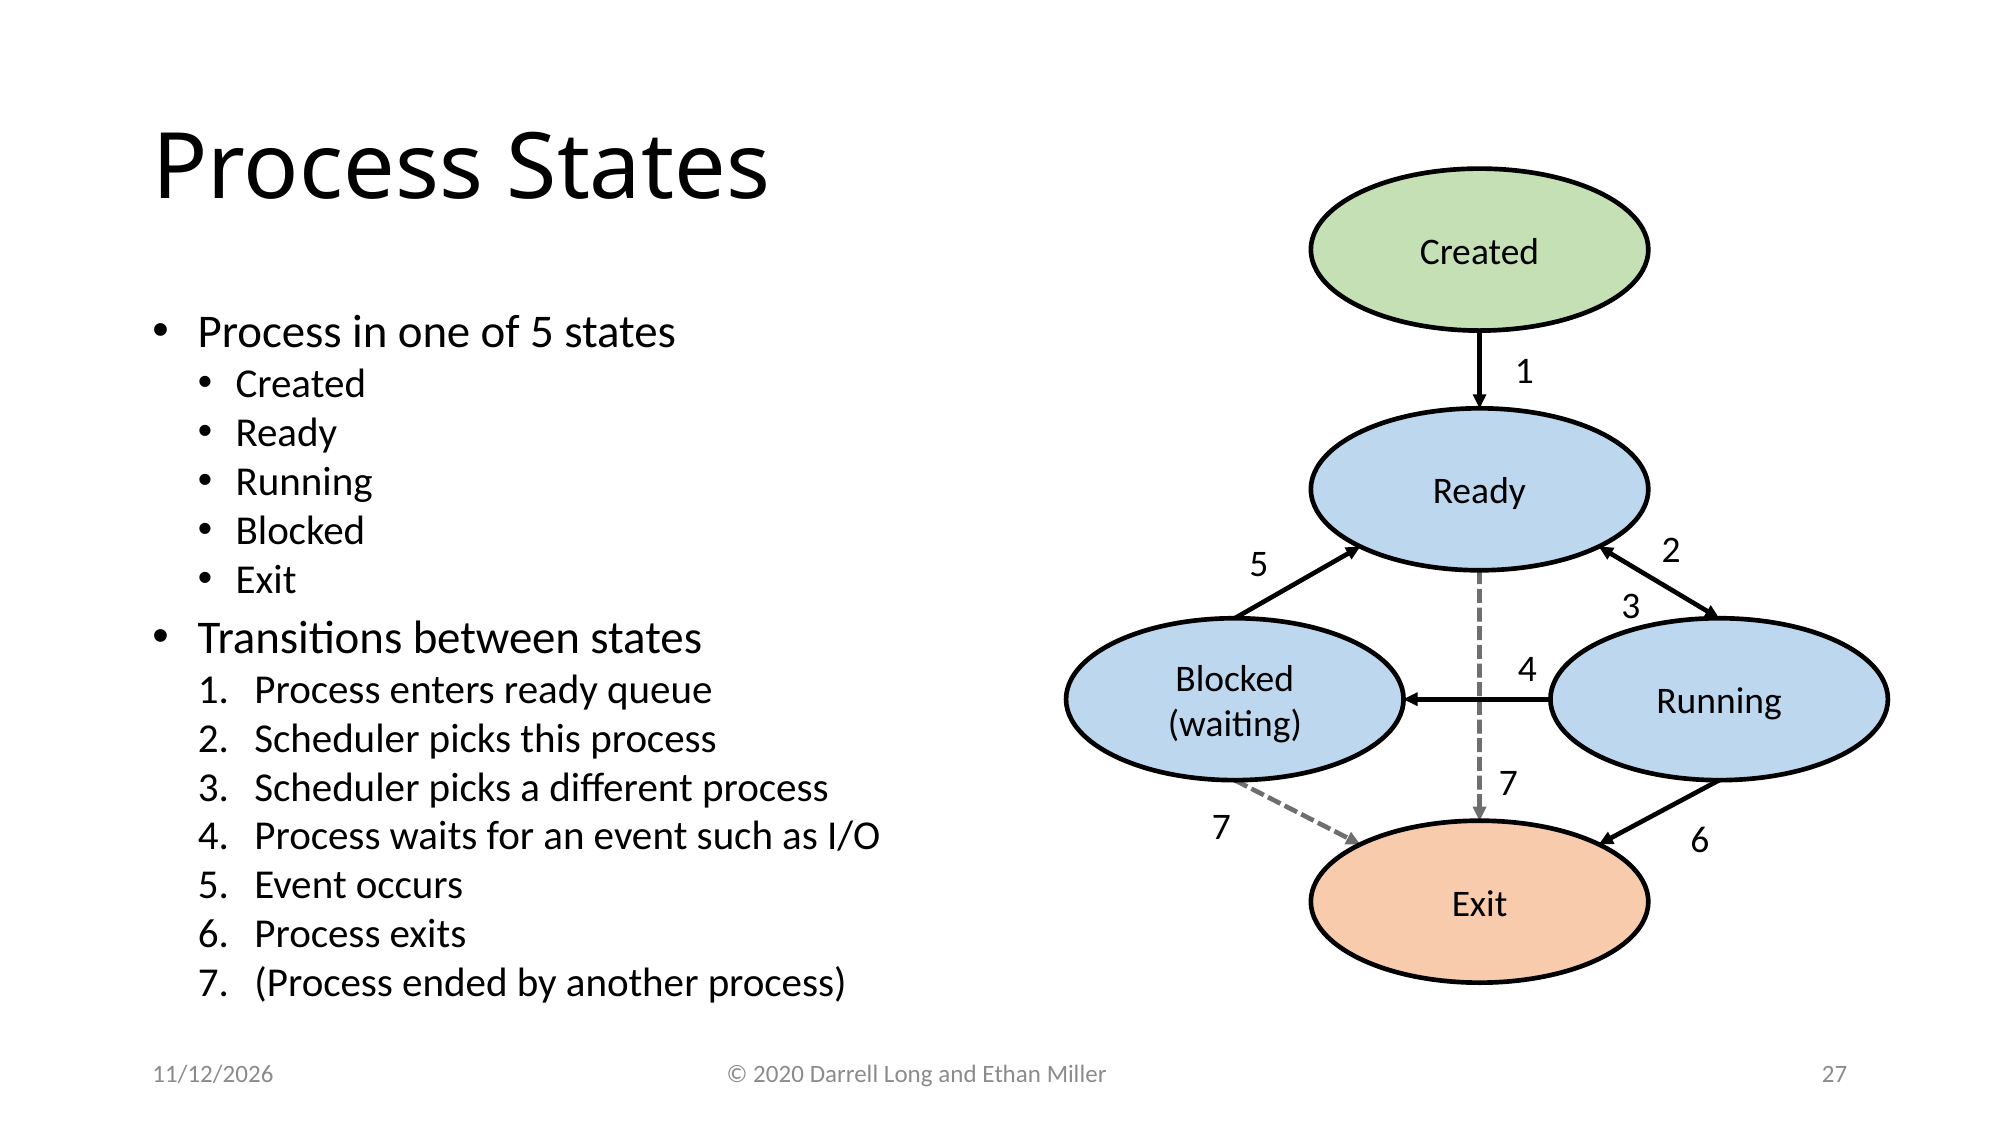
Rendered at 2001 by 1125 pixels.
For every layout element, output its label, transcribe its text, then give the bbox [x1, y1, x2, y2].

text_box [1066, 168, 1888, 983]
title Process States [137, 59, 1863, 278]
footer © 2020 Darrell Long and Ethan Miller [496, 1042, 1338, 1103]
list Process in one of 5 states Created Ready Running Blocked Exit Transitions between states Process enters ready queue Scheduler picks this process Scheduler picks a different process Process waits for an event such as I/O Event occurs Process exits (Process ended by another process) [137, 299, 988, 1014]
slide_number 27 [1412, 1042, 1863, 1103]
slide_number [137, 1042, 423, 1103]
